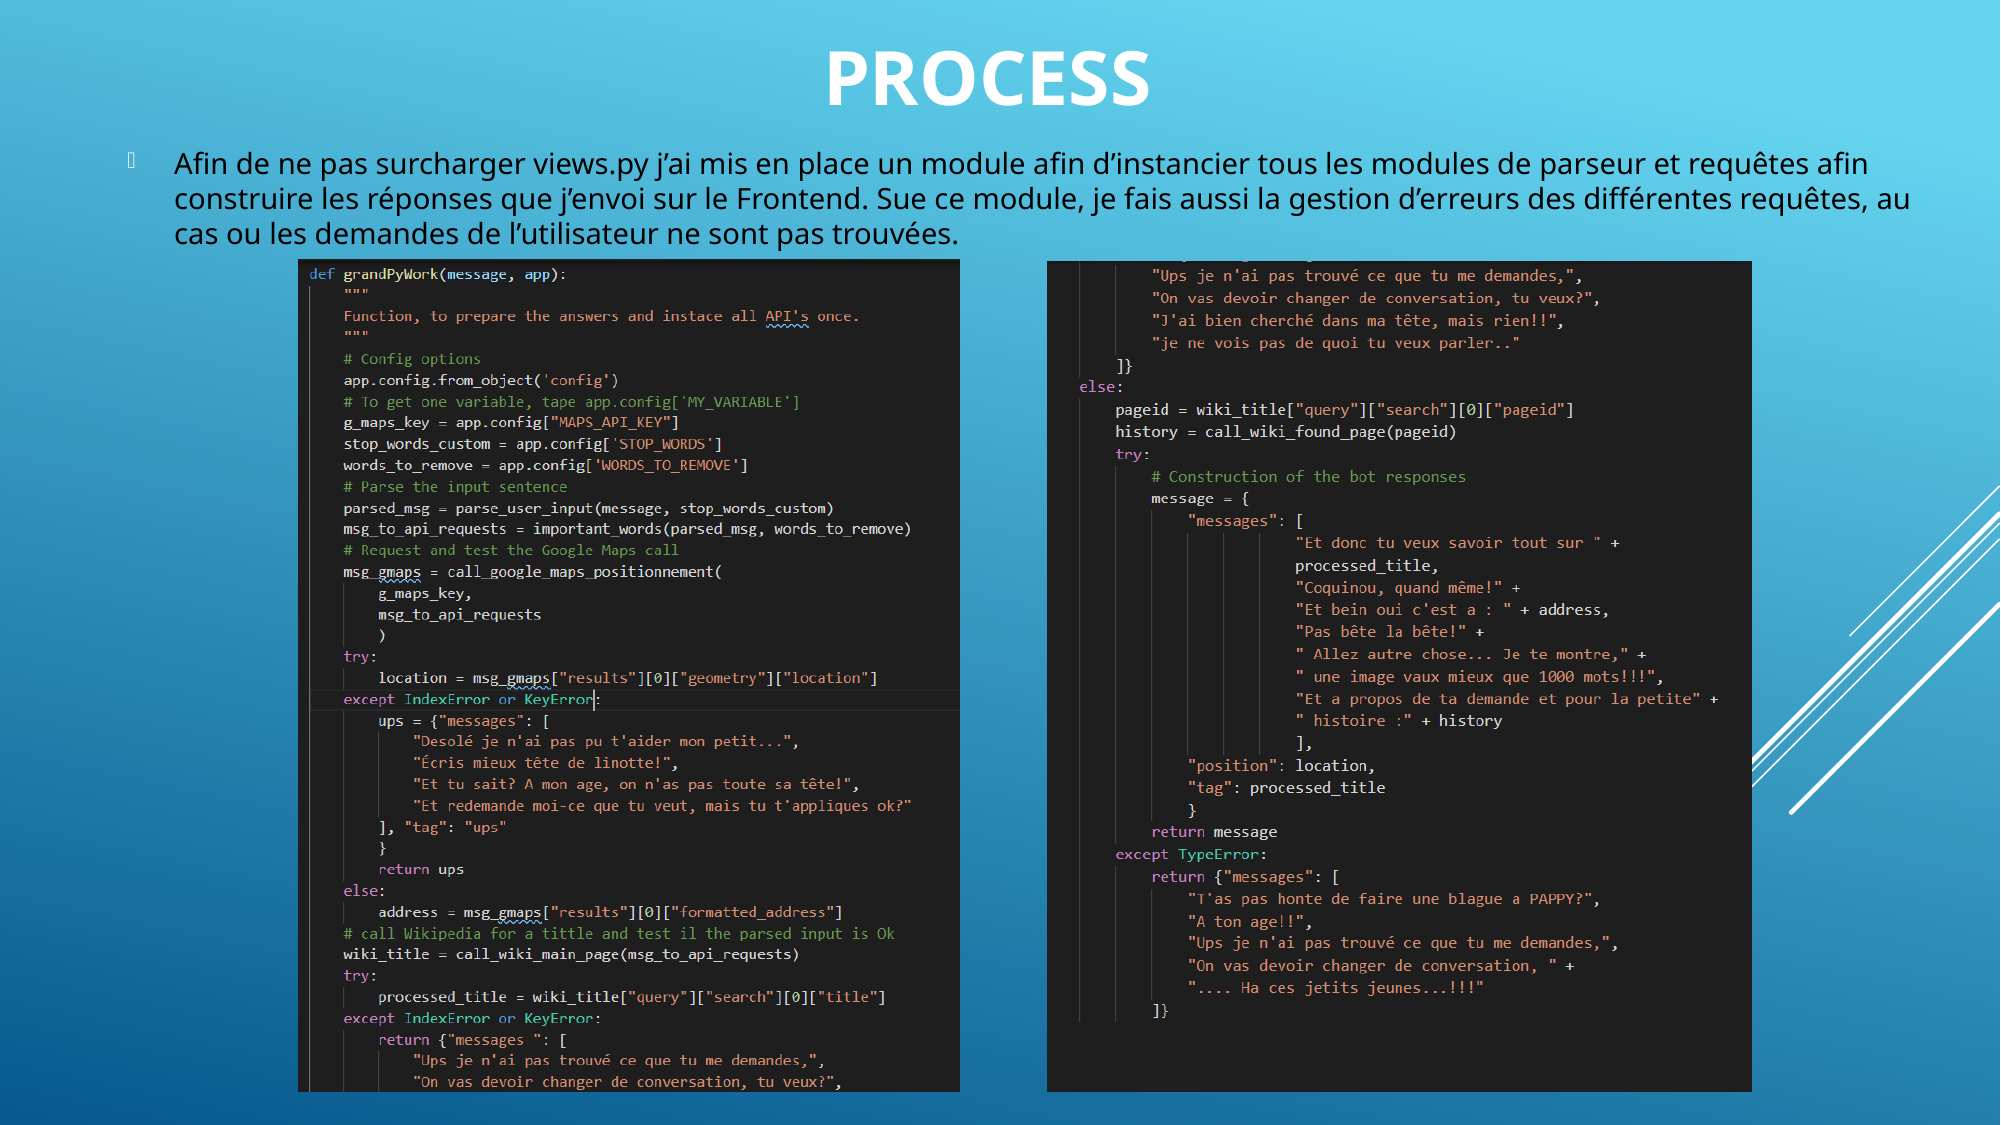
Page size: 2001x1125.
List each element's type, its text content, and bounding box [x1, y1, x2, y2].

list Afin de ne pas surcharger views.py j’ai mis en place un module afin d’instancier tous les modules de parseur et requêtes afin construire les réponses que j’envoi sur le Frontend. Sue ce module, je fais aussi la gestion d’erreurs des différentes requêtes, au cas ou les demandes de l’utilisateur ne sont pas trouvées. [112, 112, 1949, 284]
picture [1047, 260, 1753, 1092]
picture [298, 259, 961, 1092]
title PROCESS [43, 10, 1932, 142]
